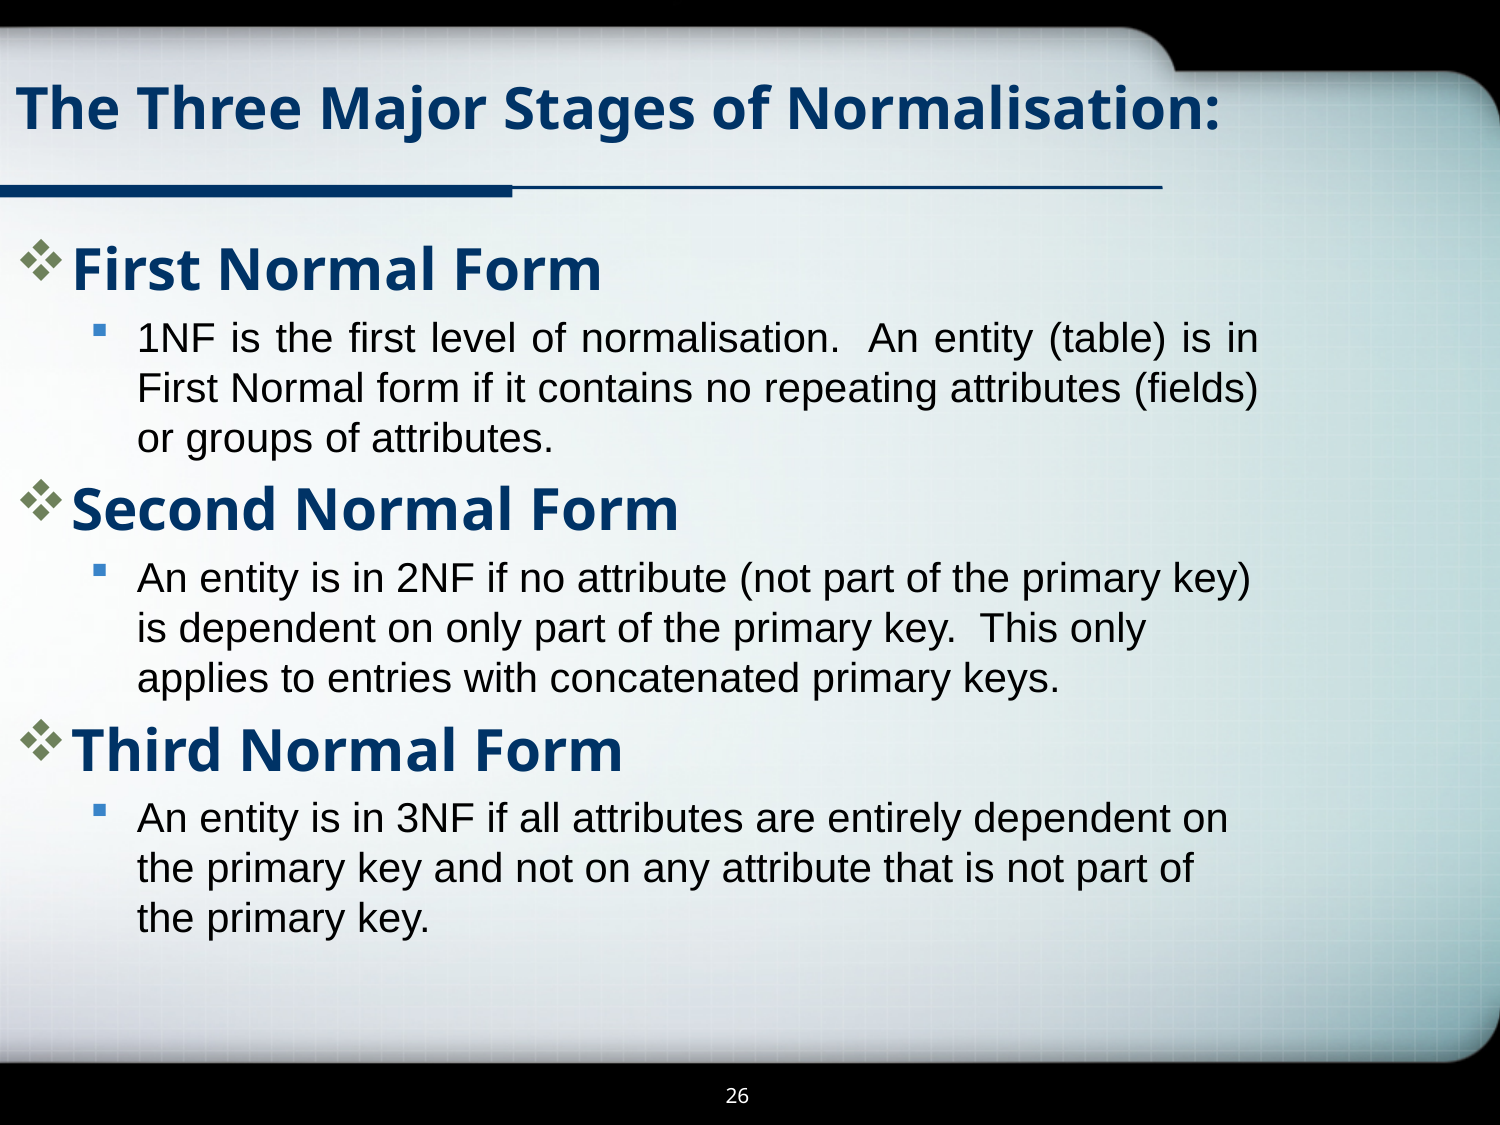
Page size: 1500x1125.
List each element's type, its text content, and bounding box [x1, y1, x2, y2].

title The Three Major Stages of Normalisation: [0, 62, 1338, 151]
list First Normal Form 1NF is the first level of normalisation. An entity (table) is in First Normal form if it contains no repeating attributes (fields) or groups of attributes. Second Normal Form An entity is in 2NF if no attribute (not part of the primary key) is dependent on only part of the primary key. This only applies to entries with concatenated primary keys. Third Normal Form An entity is in 3NF if all attributes are entirely dependent on the primary key and not on any attribute that is not part of the primary key. [0, 224, 1276, 1001]
picture [0, 0, 1500, 1125]
slide_number 26 [562, 1075, 913, 1116]
